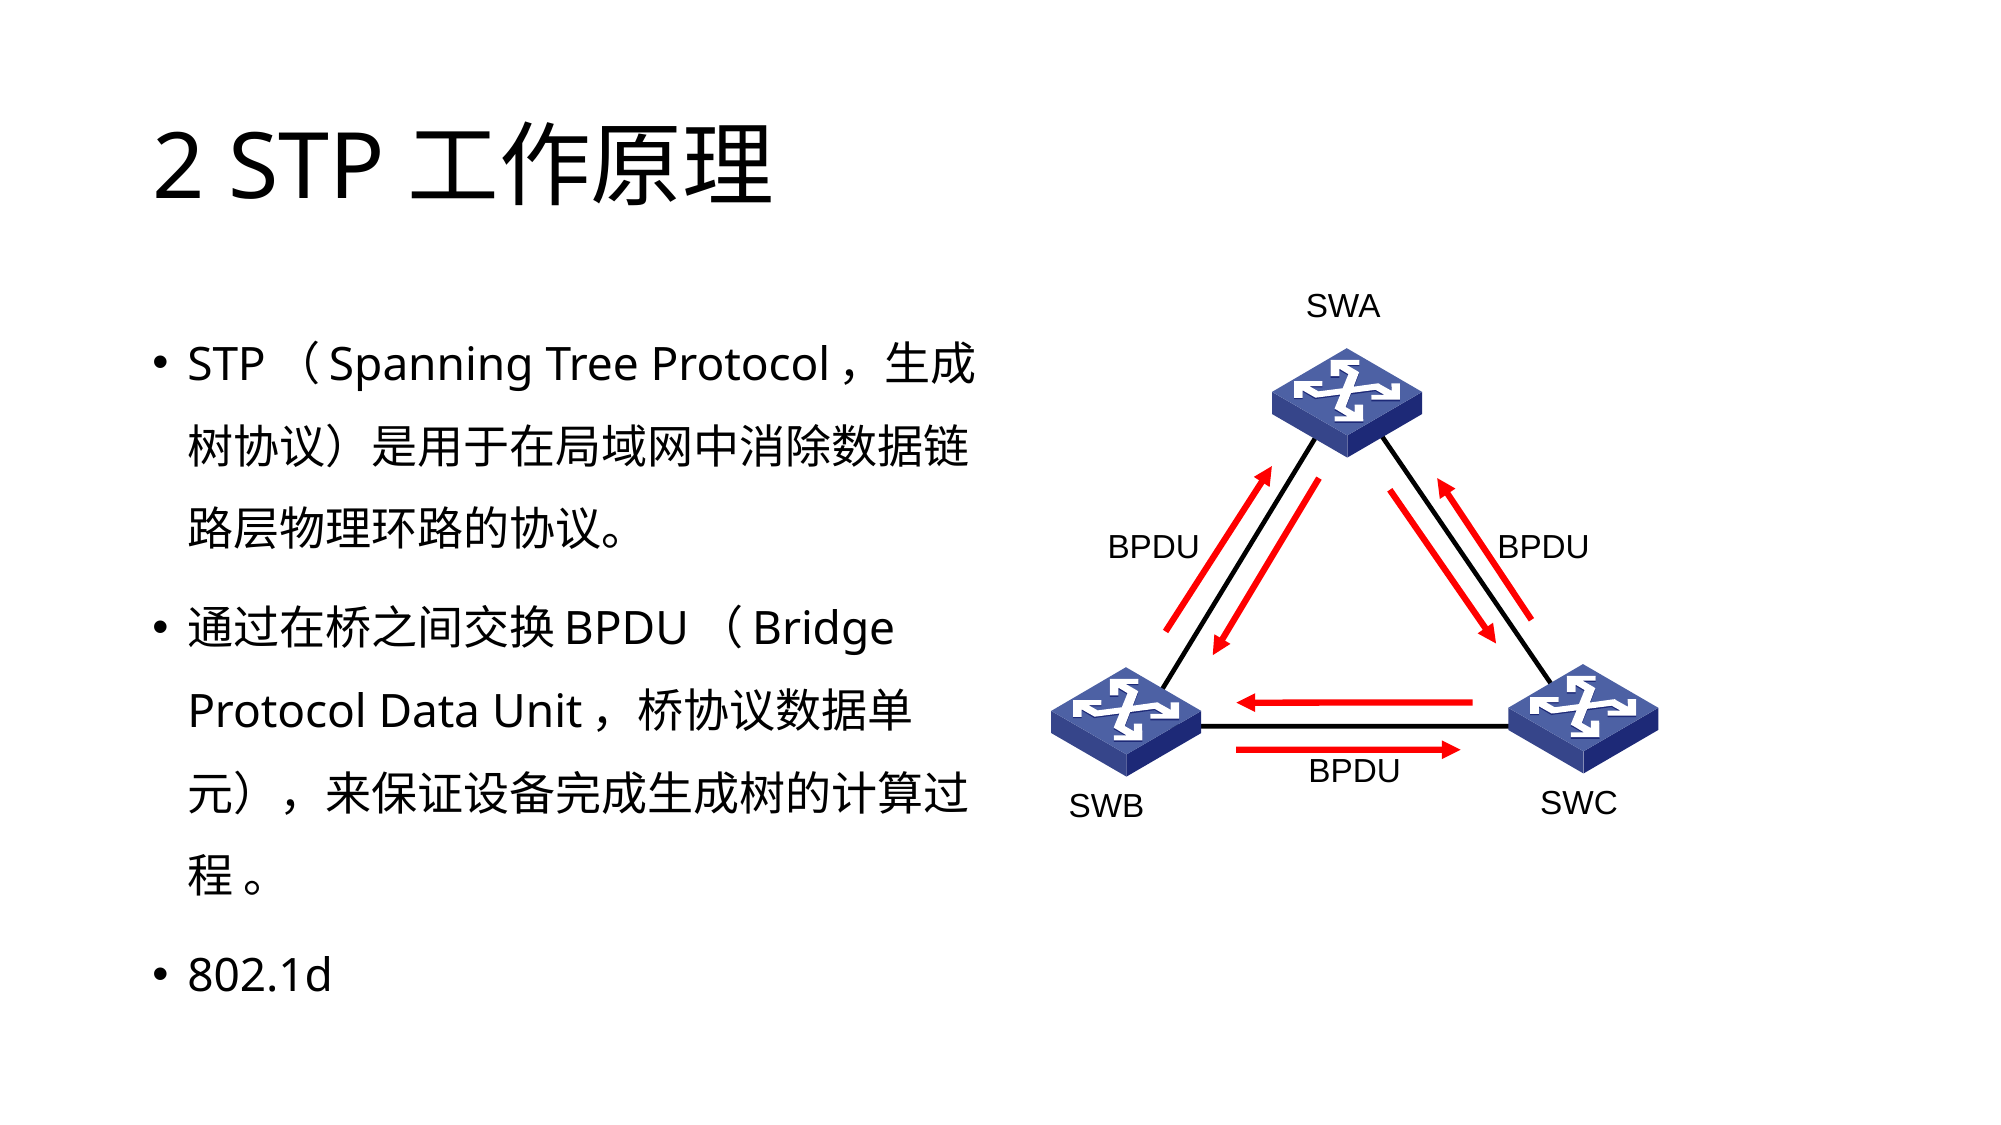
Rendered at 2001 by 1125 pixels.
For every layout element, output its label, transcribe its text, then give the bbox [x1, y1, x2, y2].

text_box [1051, 667, 1202, 777]
text_box [1212, 478, 1320, 656]
text_box [1437, 478, 1532, 620]
text_box [1426, 743, 1461, 756]
text_box [1236, 696, 1473, 709]
text_box BPDU [1283, 741, 1426, 797]
text_box [1225, 466, 1272, 540]
text_box SWB [999, 777, 1213, 832]
text_box SWC [1472, 773, 1686, 829]
text_box [1389, 489, 1497, 644]
text_box SWA [1236, 277, 1450, 332]
title 2 STP工作原理 [137, 59, 1863, 278]
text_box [1272, 348, 1423, 458]
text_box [1508, 663, 1659, 774]
list STP（Spanning Tree Protocol，生成树协议）是用于在局域网中消除数据链路层物理环路的协议。 通过在桥之间交换BPDU（Bridge Protocol Data Unit，桥协议数据单元），来保证设备完成生成树的计算过程 。 802.1d [137, 299, 1012, 1014]
text_box BPDU [1082, 517, 1225, 573]
text_box BPDU [1472, 517, 1615, 573]
